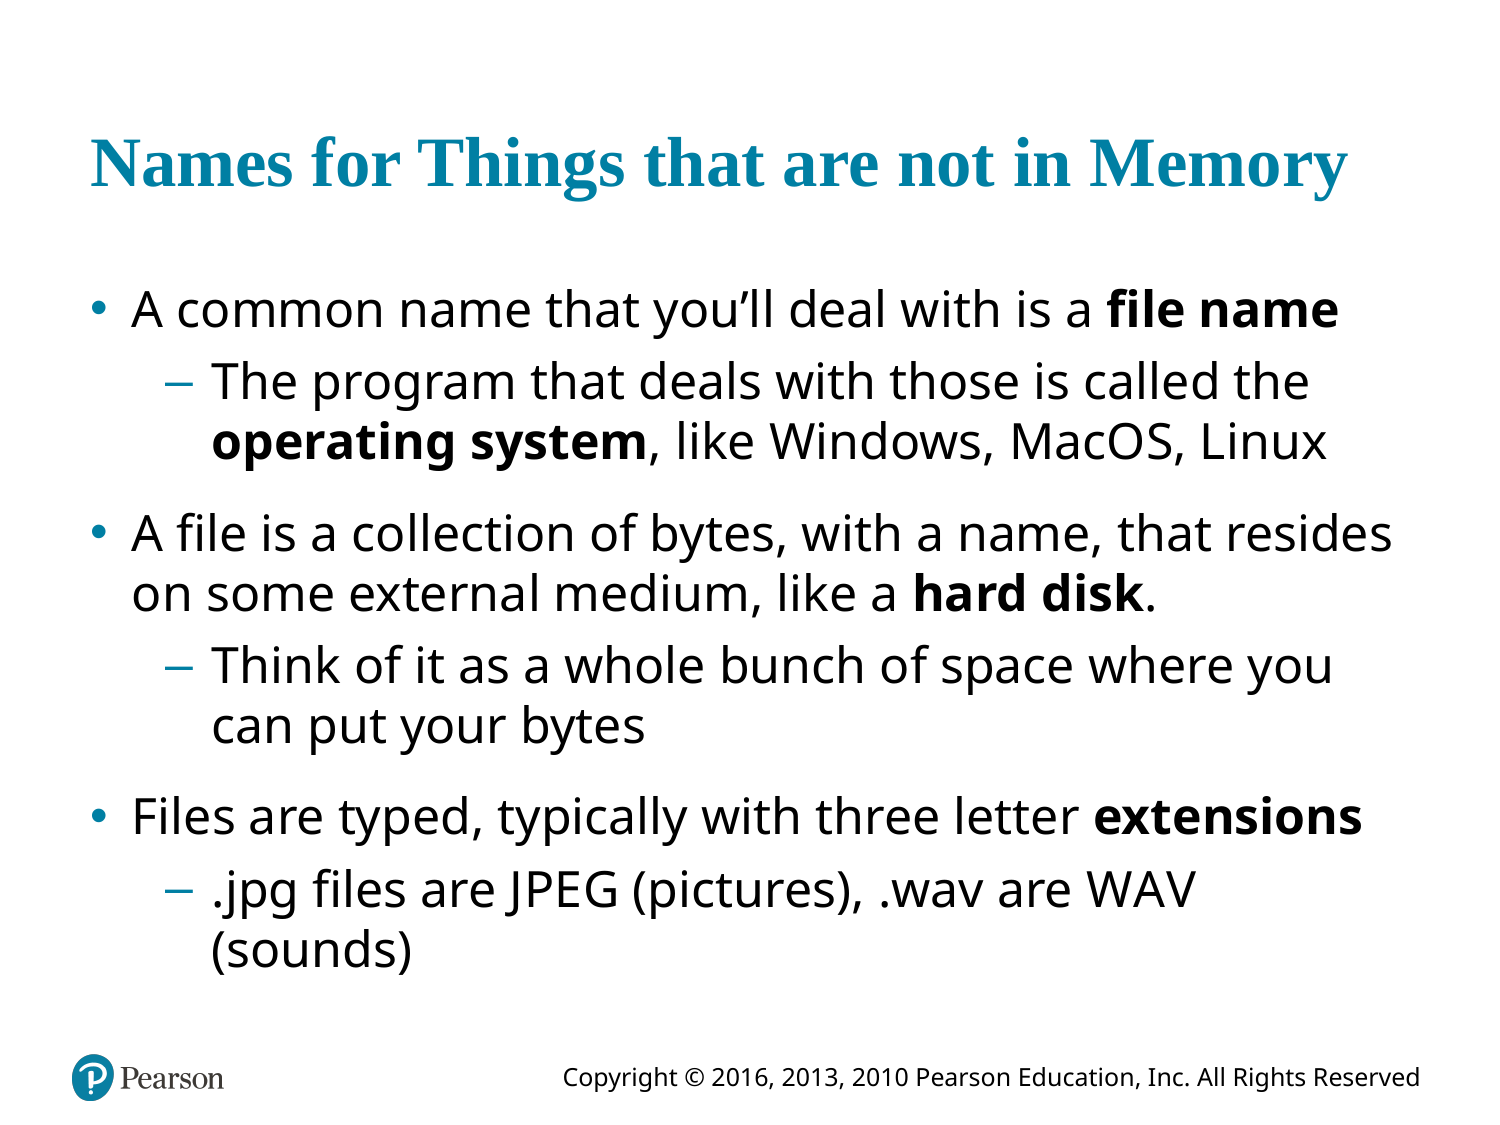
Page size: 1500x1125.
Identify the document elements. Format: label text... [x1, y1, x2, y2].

picture [80, 1063, 106, 1088]
picture [72, 1087, 83, 1101]
title Names for Things that are not in Memory [75, 0, 1425, 216]
picture [72, 1054, 88, 1070]
list A common name that you’ll deal with is a file name The program that deals with those is called the operating system, like Windows, MacO S, Linux A file is a collection of bytes, with a name, that resides on some external medium, like a hard disk. Think of it as a whole bunch of space where you can put your bytes Files are typed, typically with three letter extensions .jpg files are J P E G (pictures), .wav are W A V (sounds) [75, 262, 1425, 993]
picture [98, 1054, 224, 1101]
